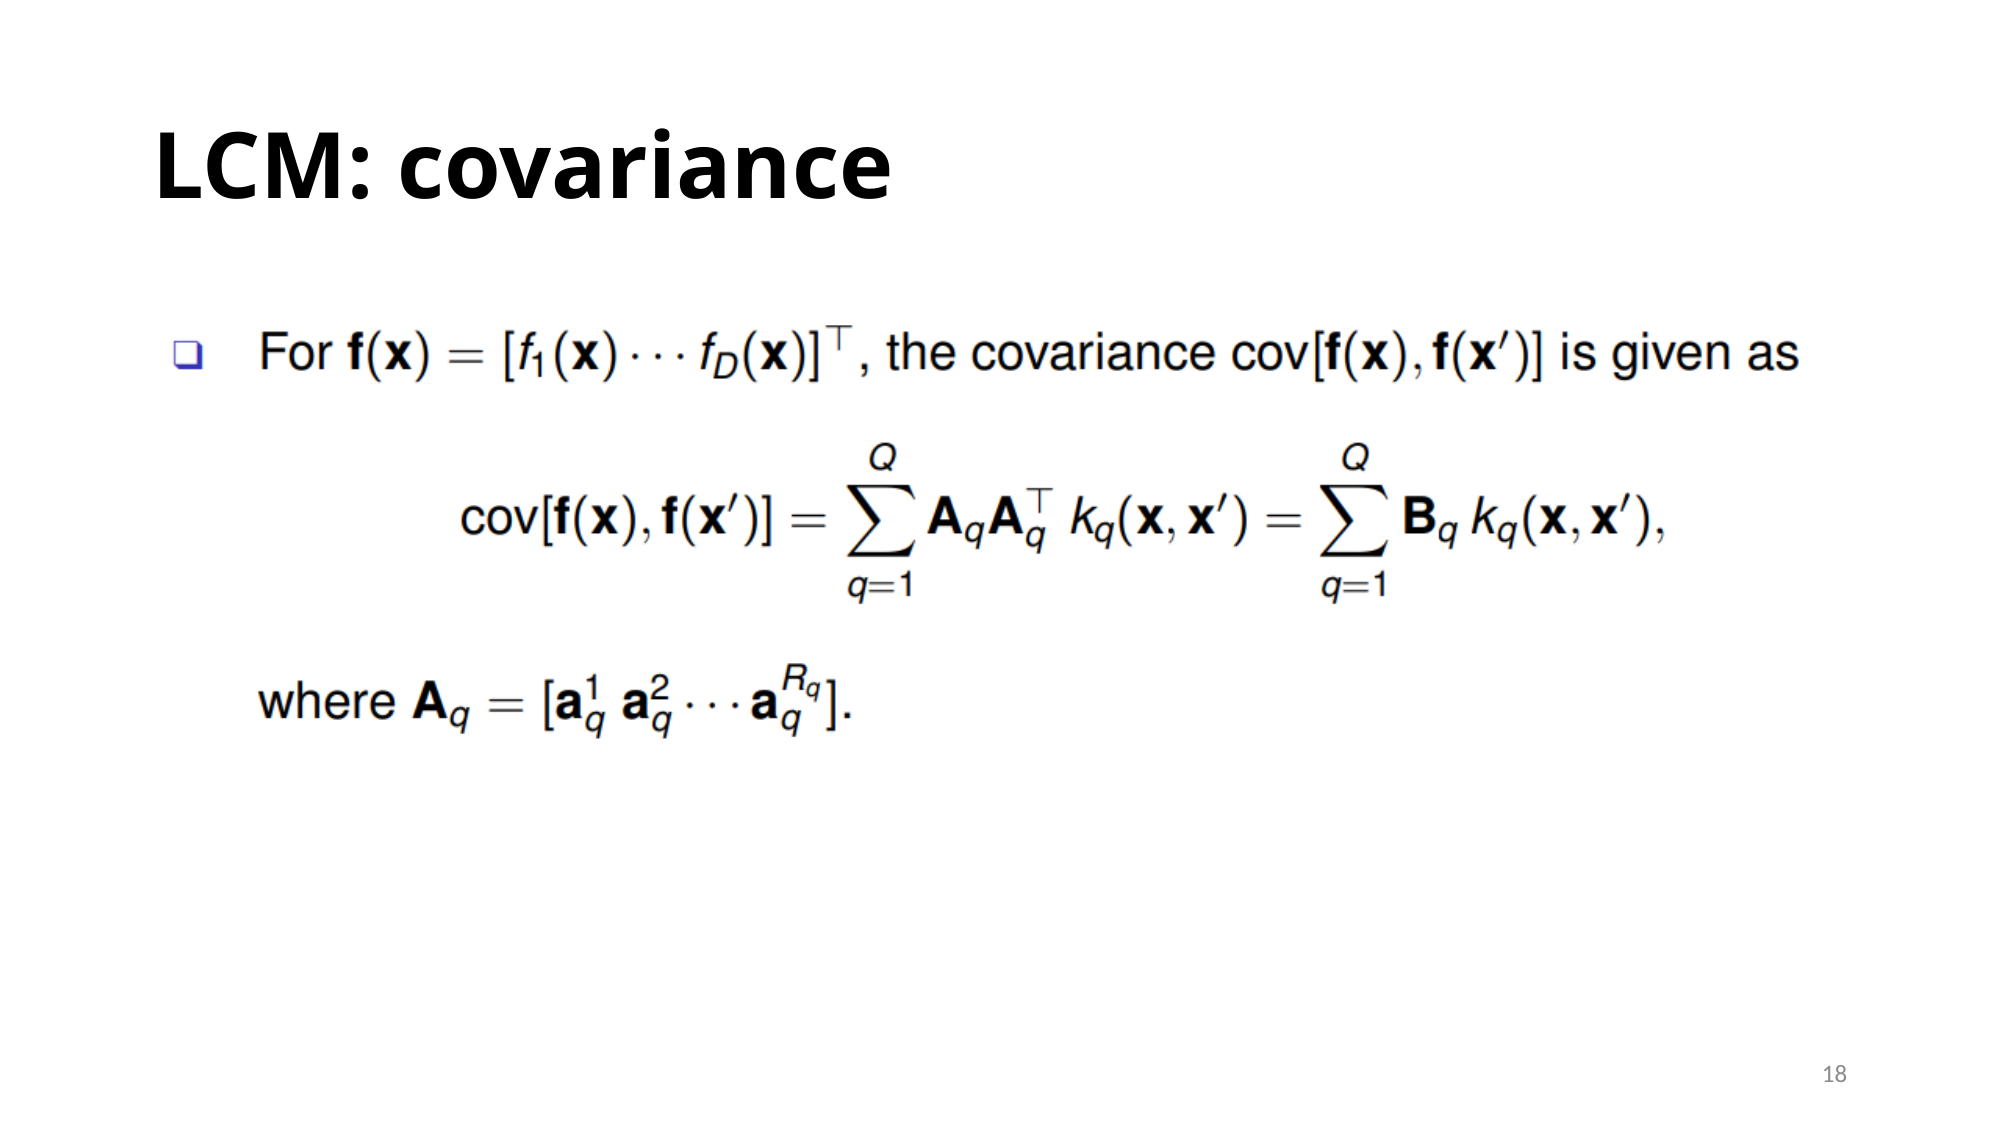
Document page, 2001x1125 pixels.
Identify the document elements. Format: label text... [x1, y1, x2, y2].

slide_number 18 [1412, 1042, 1863, 1103]
title LCM: covariance [137, 59, 1863, 278]
picture [143, 299, 1863, 806]
